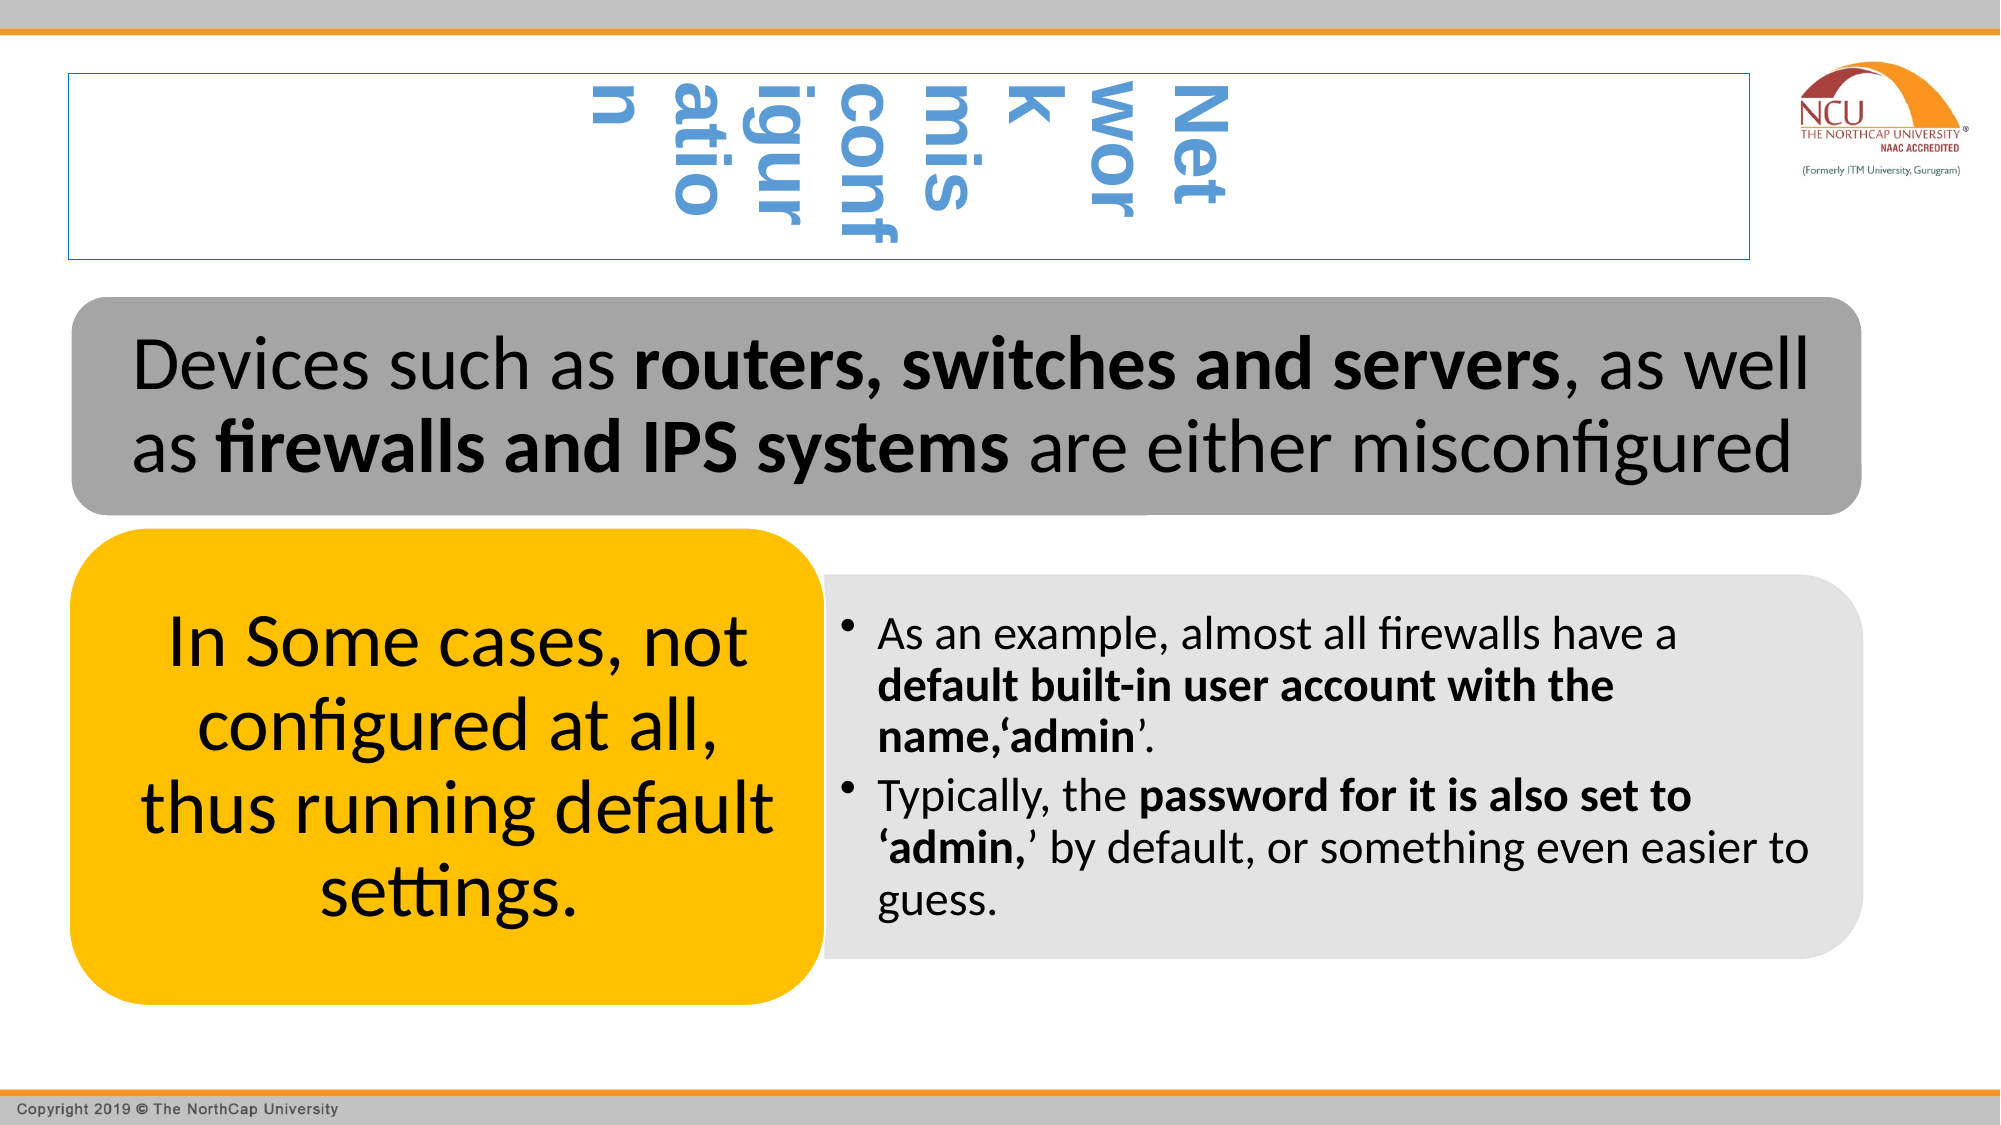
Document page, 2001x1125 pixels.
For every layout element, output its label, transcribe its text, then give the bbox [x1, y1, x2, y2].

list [68, 282, 1863, 1007]
title Network misconfiguration [68, 73, 1750, 260]
picture [0, 0, 2000, 1125]
